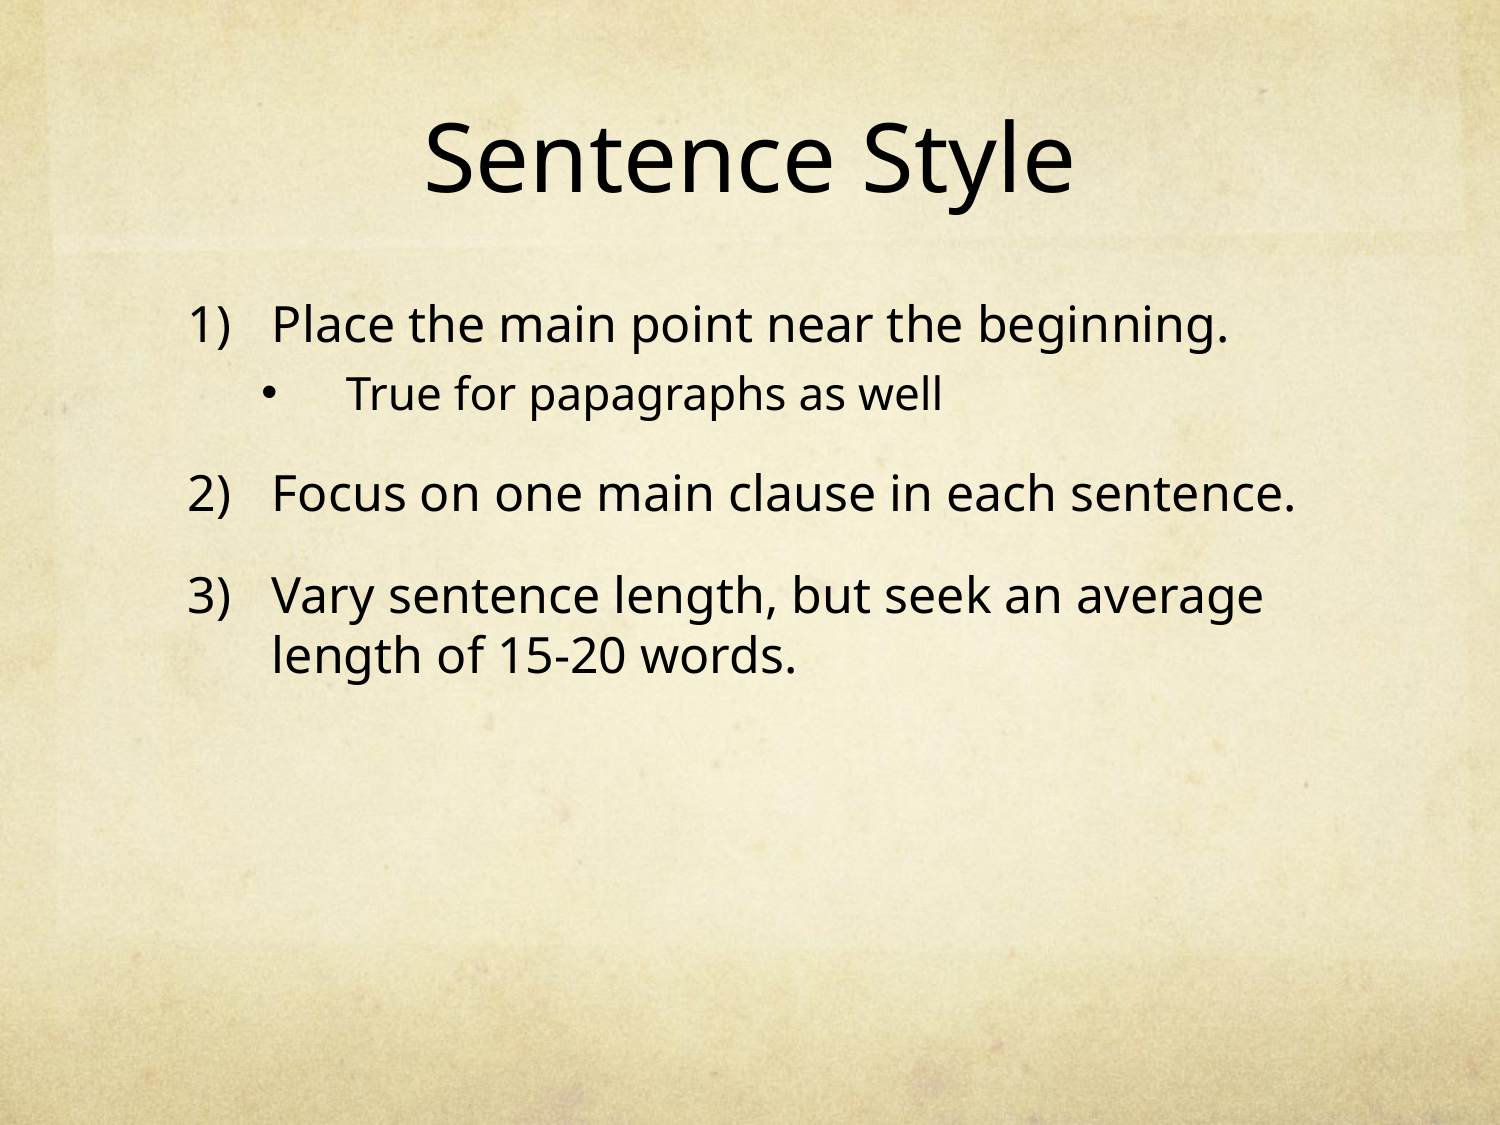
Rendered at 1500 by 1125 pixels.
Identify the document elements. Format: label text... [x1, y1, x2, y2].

title Sentence Style [150, 82, 1350, 225]
picture [0, 0, 1500, 1125]
list Place the main point near the beginning. True for papagraphs as well Focus on one main clause in each sentence. Vary sentence length, but seek an average length of 15-20 words. [150, 284, 1350, 950]
